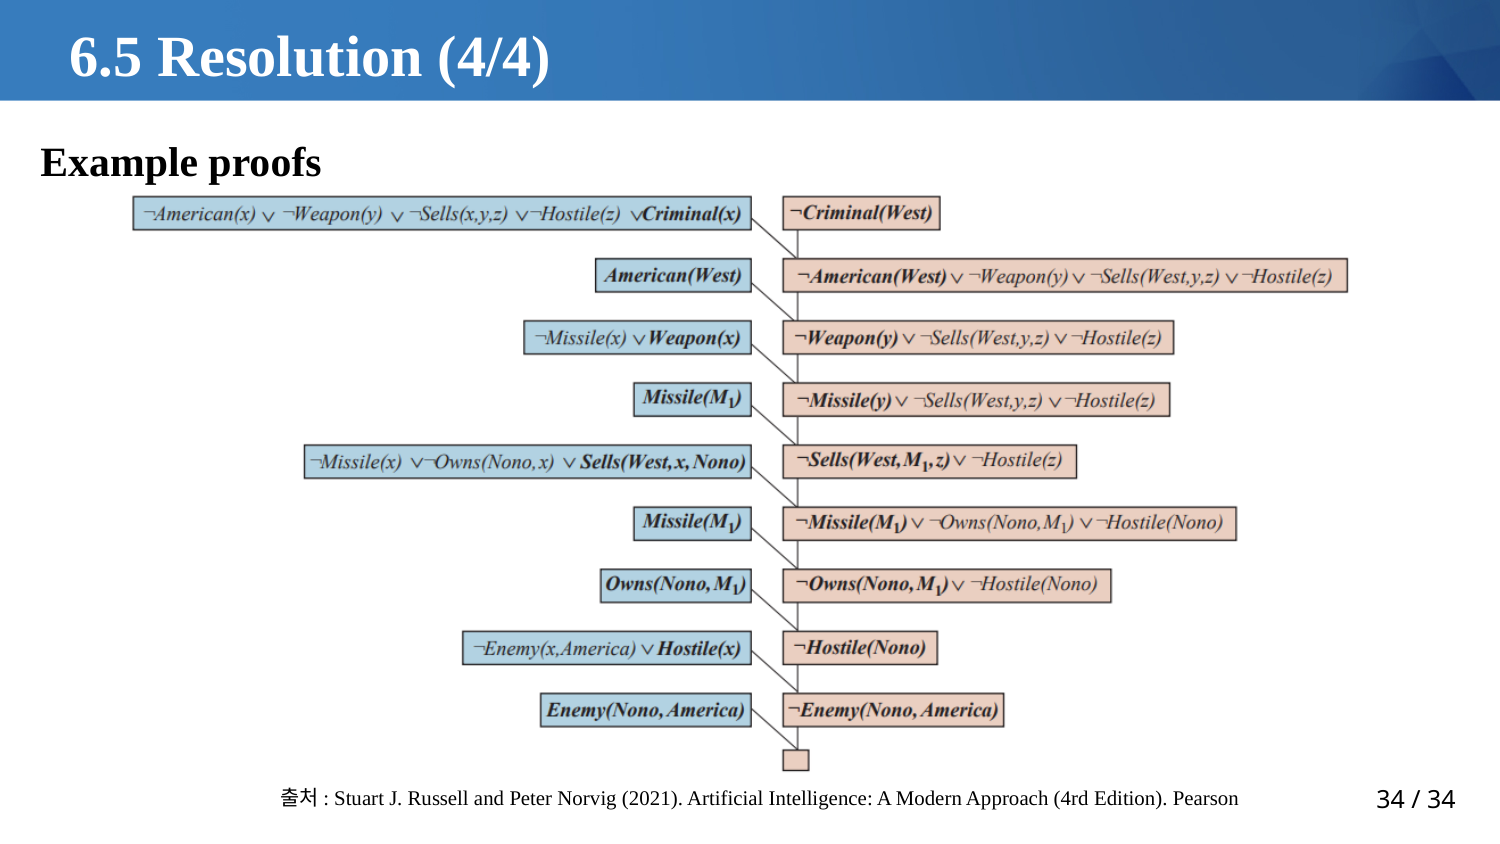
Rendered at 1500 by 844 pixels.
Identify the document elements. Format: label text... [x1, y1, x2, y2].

list Example proofs [25, 114, 1408, 800]
picture [0, 0, 1500, 103]
text_box 출처: Stuart J. Russell and Peter Norvig (2021). Artificial Intelligence: A Modern Approach (4rd Edition). Pearson [265, 786, 1341, 817]
title 6.5 Resolution (4/4) [55, 10, 1378, 95]
picture [123, 185, 1357, 778]
